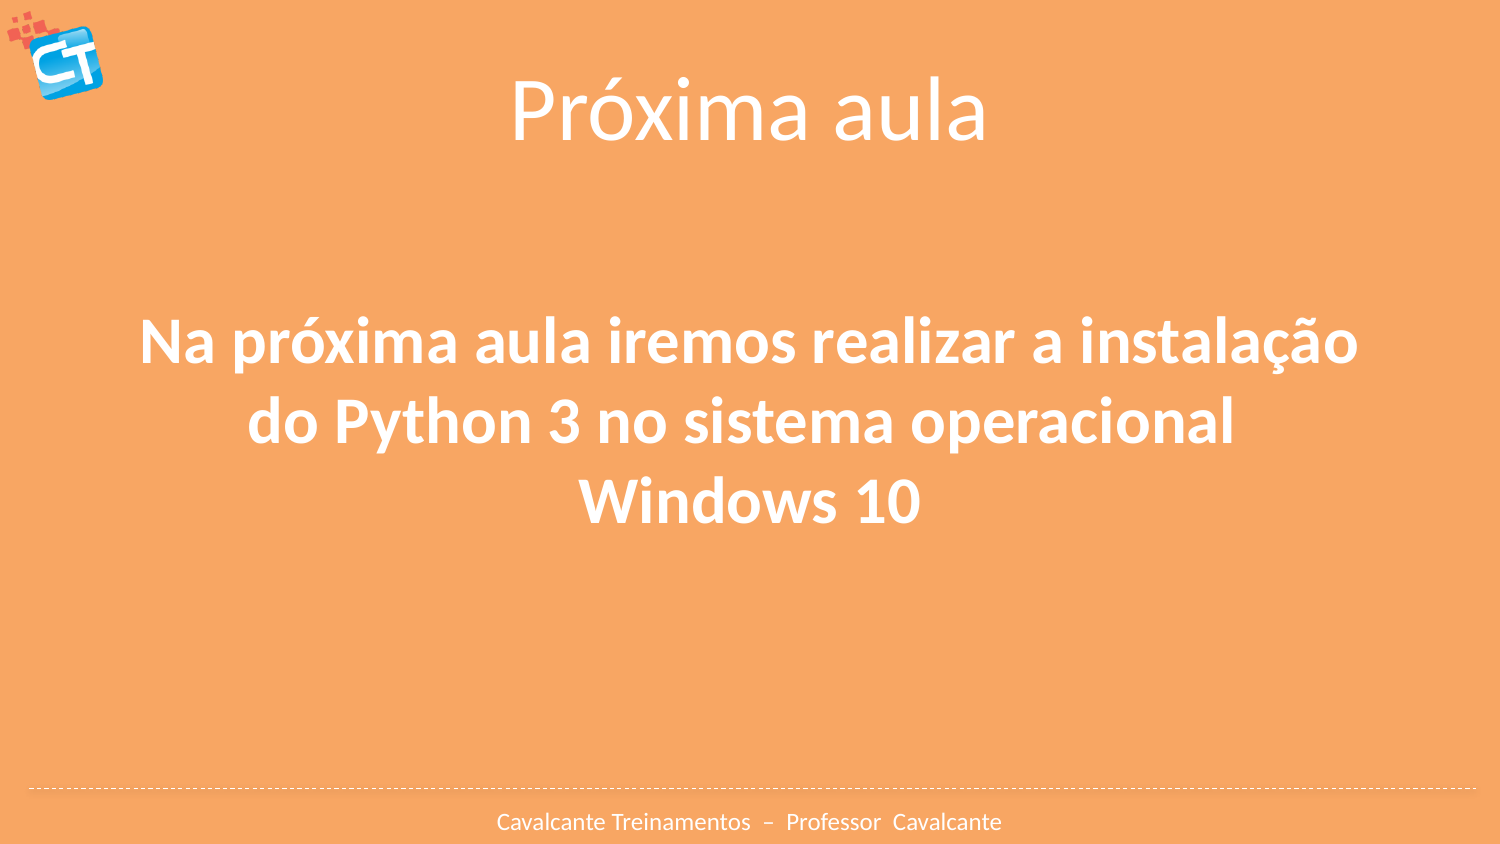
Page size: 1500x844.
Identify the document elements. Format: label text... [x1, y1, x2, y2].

text_box Na próxima aula iremos realizar a instalação do Python 3 no sistema operacional Windows 10 [123, 289, 1376, 545]
picture [7, 11, 103, 100]
picture [57, 95, 75, 100]
title Próxima aula [75, 33, 1425, 175]
